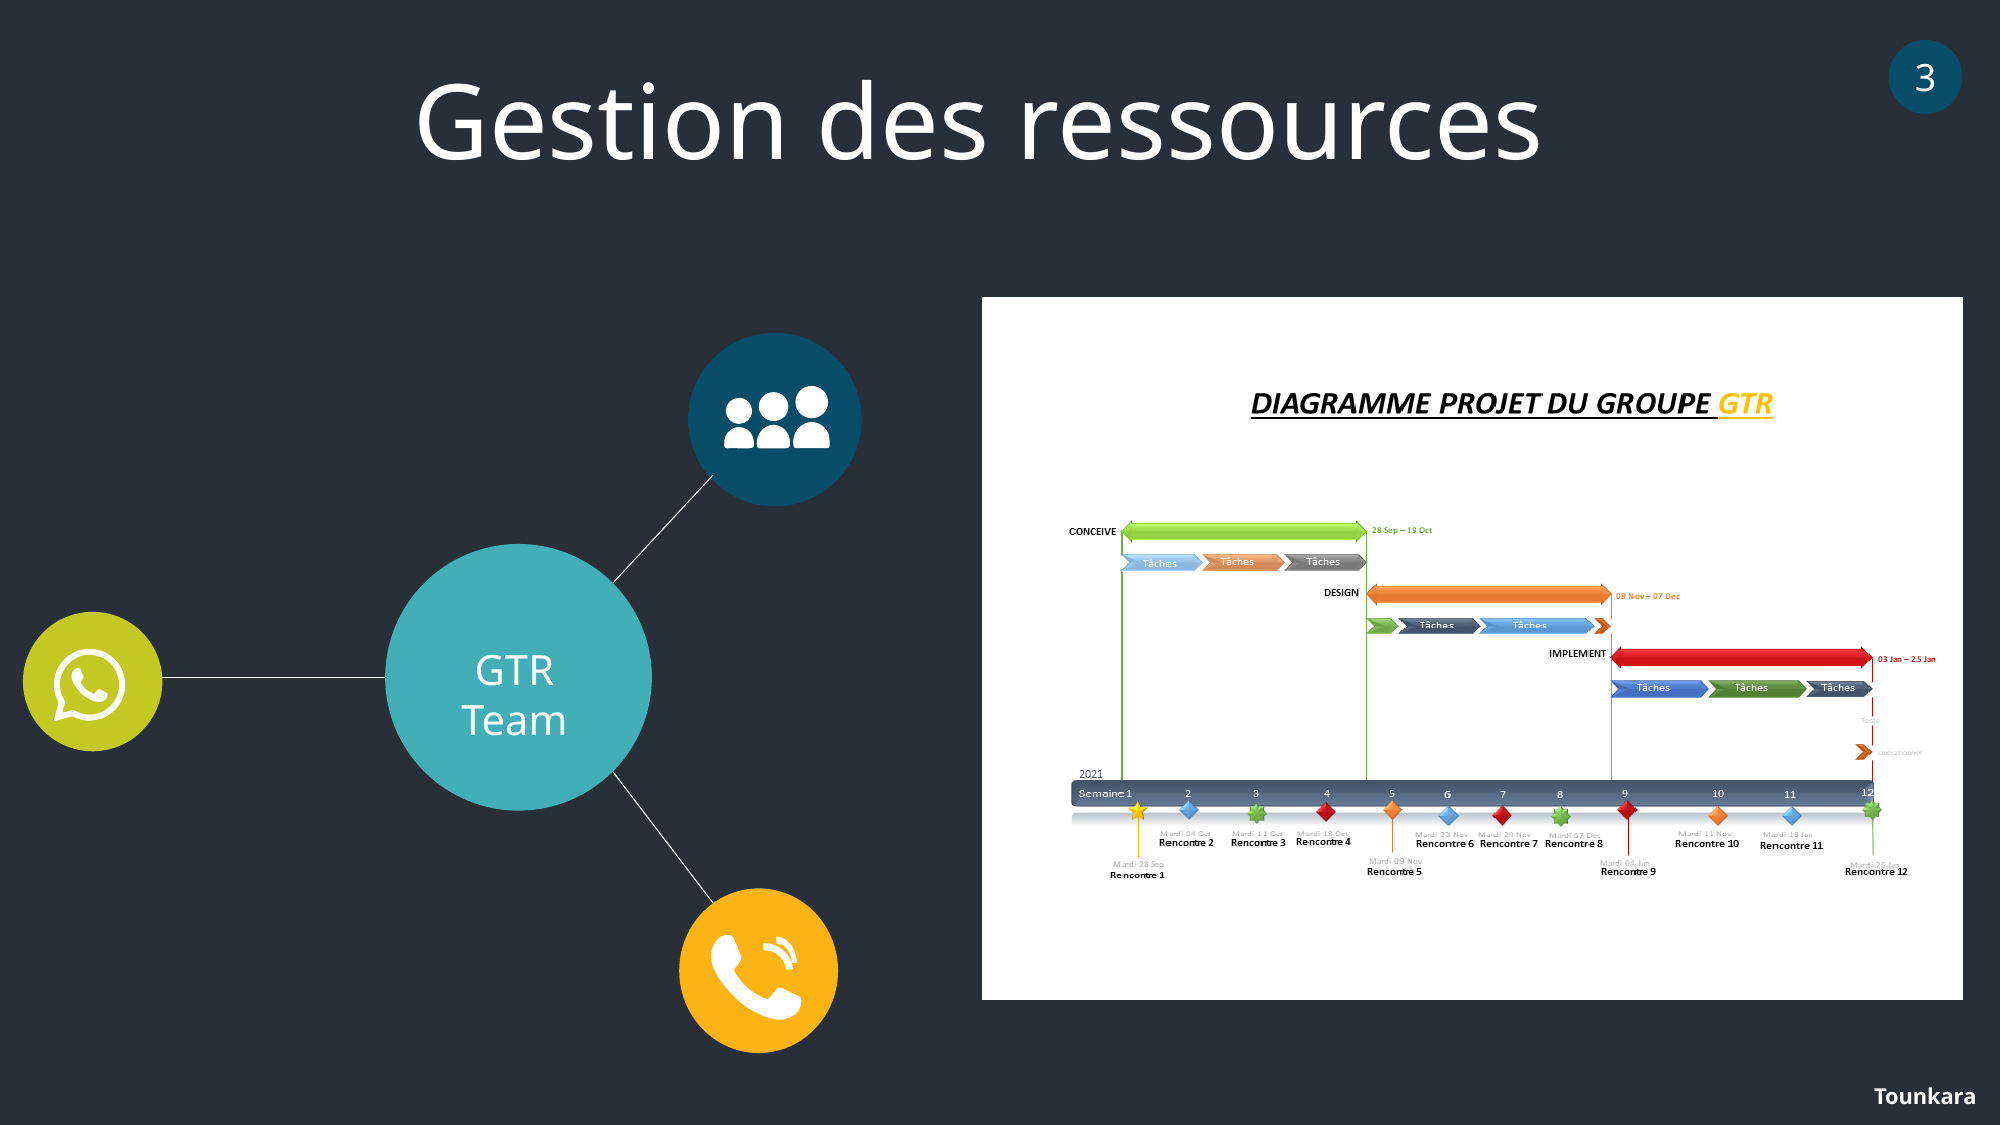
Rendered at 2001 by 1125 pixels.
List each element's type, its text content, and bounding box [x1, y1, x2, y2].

text_box [711, 935, 802, 1020]
text_box GTR Team [401, 636, 628, 752]
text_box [612, 475, 714, 583]
text_box [53, 648, 126, 722]
text_box [795, 385, 829, 419]
text_box [793, 421, 830, 449]
text_box [763, 943, 794, 970]
text_box [21, 610, 164, 753]
text_box [384, 542, 653, 812]
text_box [687, 331, 863, 508]
text_box [758, 392, 789, 422]
text_box Tounkara [1837, 1075, 2000, 1117]
text_box [71, 668, 108, 702]
text_box [725, 397, 753, 424]
picture [982, 297, 1963, 1000]
text_box 3 [1887, 38, 1964, 115]
text_box [776, 936, 797, 964]
text_box [756, 424, 791, 449]
text_box [678, 887, 840, 1055]
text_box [612, 771, 714, 903]
text_box Gestion des ressources [229, 48, 1729, 189]
text_box [724, 427, 755, 449]
